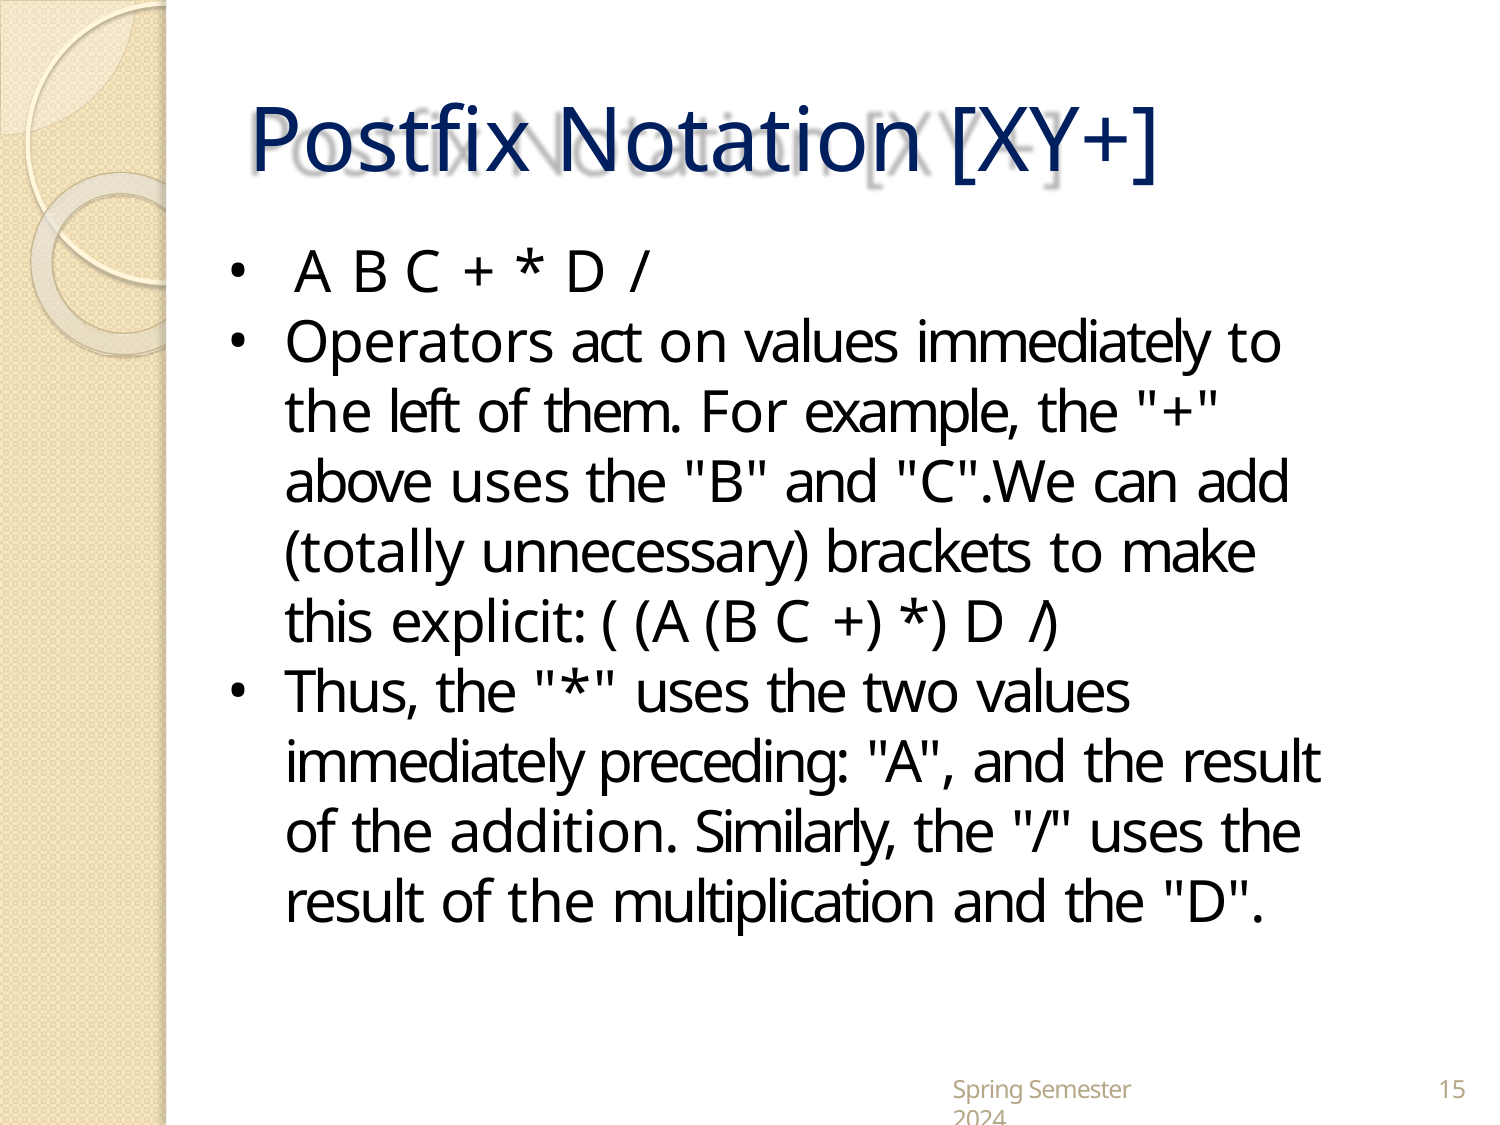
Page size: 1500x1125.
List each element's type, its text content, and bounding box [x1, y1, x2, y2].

picture [184, 55, 1127, 256]
text_box A B C + * D / Operators act on values immediately to the left of them. For example, the "+" above uses the "B" and "C".We can add (totally unnecessary) brackets to make this explicit: ( (A (B C +) *) D /) Thus, the "*" uses the two values immediately preceding: "A", and the result of the addition. Similarly, the "/" uses the result of the multiplication and the "D". [225, 232, 1361, 934]
picture [0, 0, 166, 1125]
slide_number 15 [1431, 1073, 1472, 1108]
title Postfix Notation [XY+] [1132, 79, 1390, 270]
footer Spring Semester 2024 [950, 1073, 1176, 1108]
